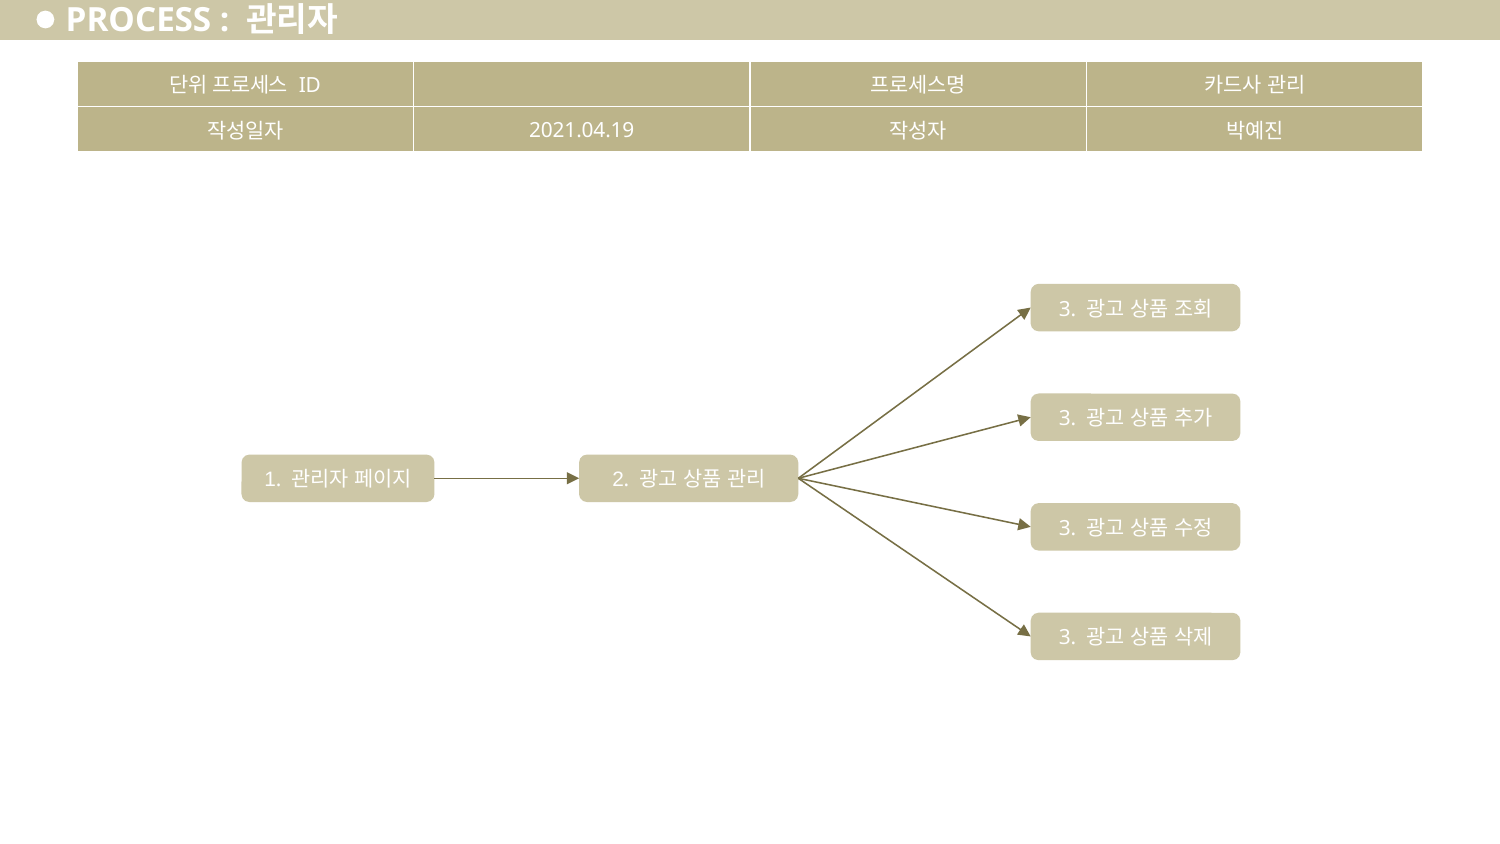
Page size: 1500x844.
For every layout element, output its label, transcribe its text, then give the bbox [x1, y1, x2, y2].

text_box 3. 광고 상품 삭제 [1030, 612, 1241, 661]
table_header 프로세스명 [751, 62, 1086, 106]
table_cell 작성자 [751, 107, 1086, 151]
text_box 3. 광고 상품 추가 [1035, 393, 1241, 441]
table_cell 작성일자 [78, 107, 413, 151]
table_header 카드사 관리 [1087, 62, 1422, 106]
title PROCESS : 관리자 [52, 0, 415, 43]
text_box 1. 관리자 페이지 [241, 454, 435, 503]
text_box 3. 광고 상품 조회 [1030, 283, 1241, 332]
text_box 2. 광고 상품 관리 [579, 454, 791, 503]
table_cell 2021.04.19 [414, 107, 749, 151]
table_header 단위 프로세스 ID [78, 62, 413, 106]
text_box 3. 광고 상품 수정 [1035, 503, 1241, 551]
table_cell 박예진 [1087, 107, 1422, 151]
table_header [414, 62, 749, 106]
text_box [798, 307, 1031, 476]
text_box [798, 477, 1031, 637]
